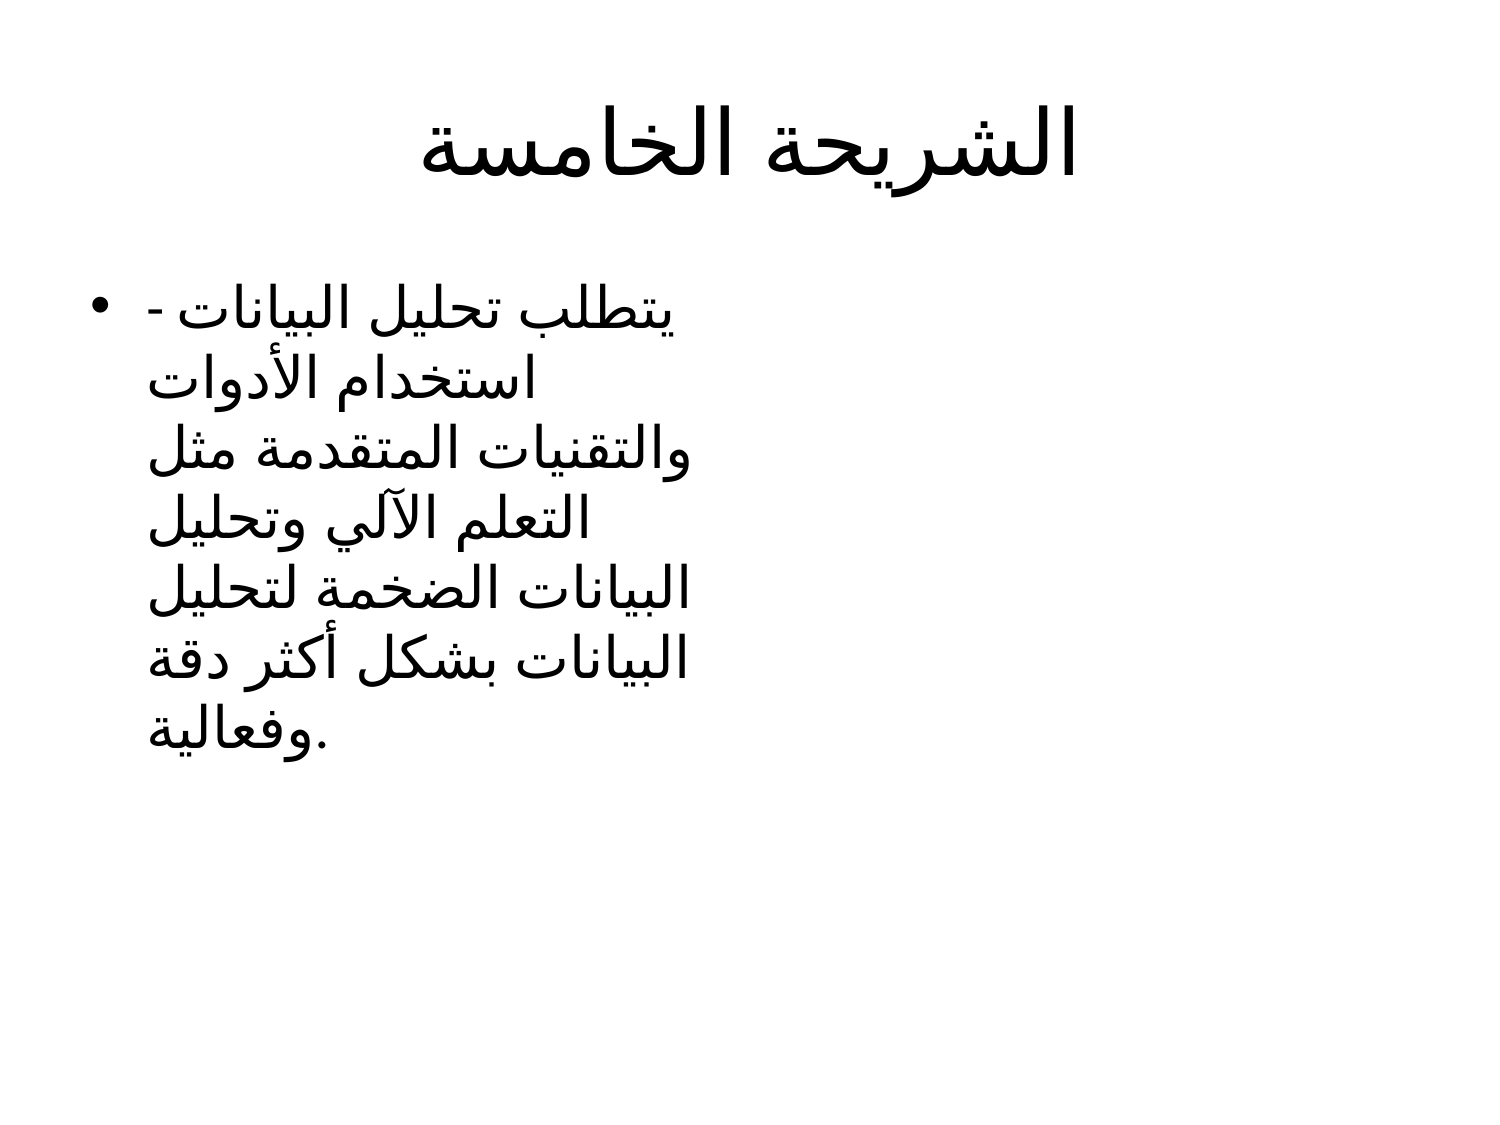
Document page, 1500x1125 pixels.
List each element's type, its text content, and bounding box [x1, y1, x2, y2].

list - يتطلب تحليل البيانات استخدام الأدوات والتقنيات المتقدمة مثل التعلم الآلي وتحليل البيانات الضخمة لتحليل البيانات بشكل أكثر دقة وفعالية. [75, 262, 738, 1005]
title الشريحة الخامسة [75, 45, 1425, 233]
